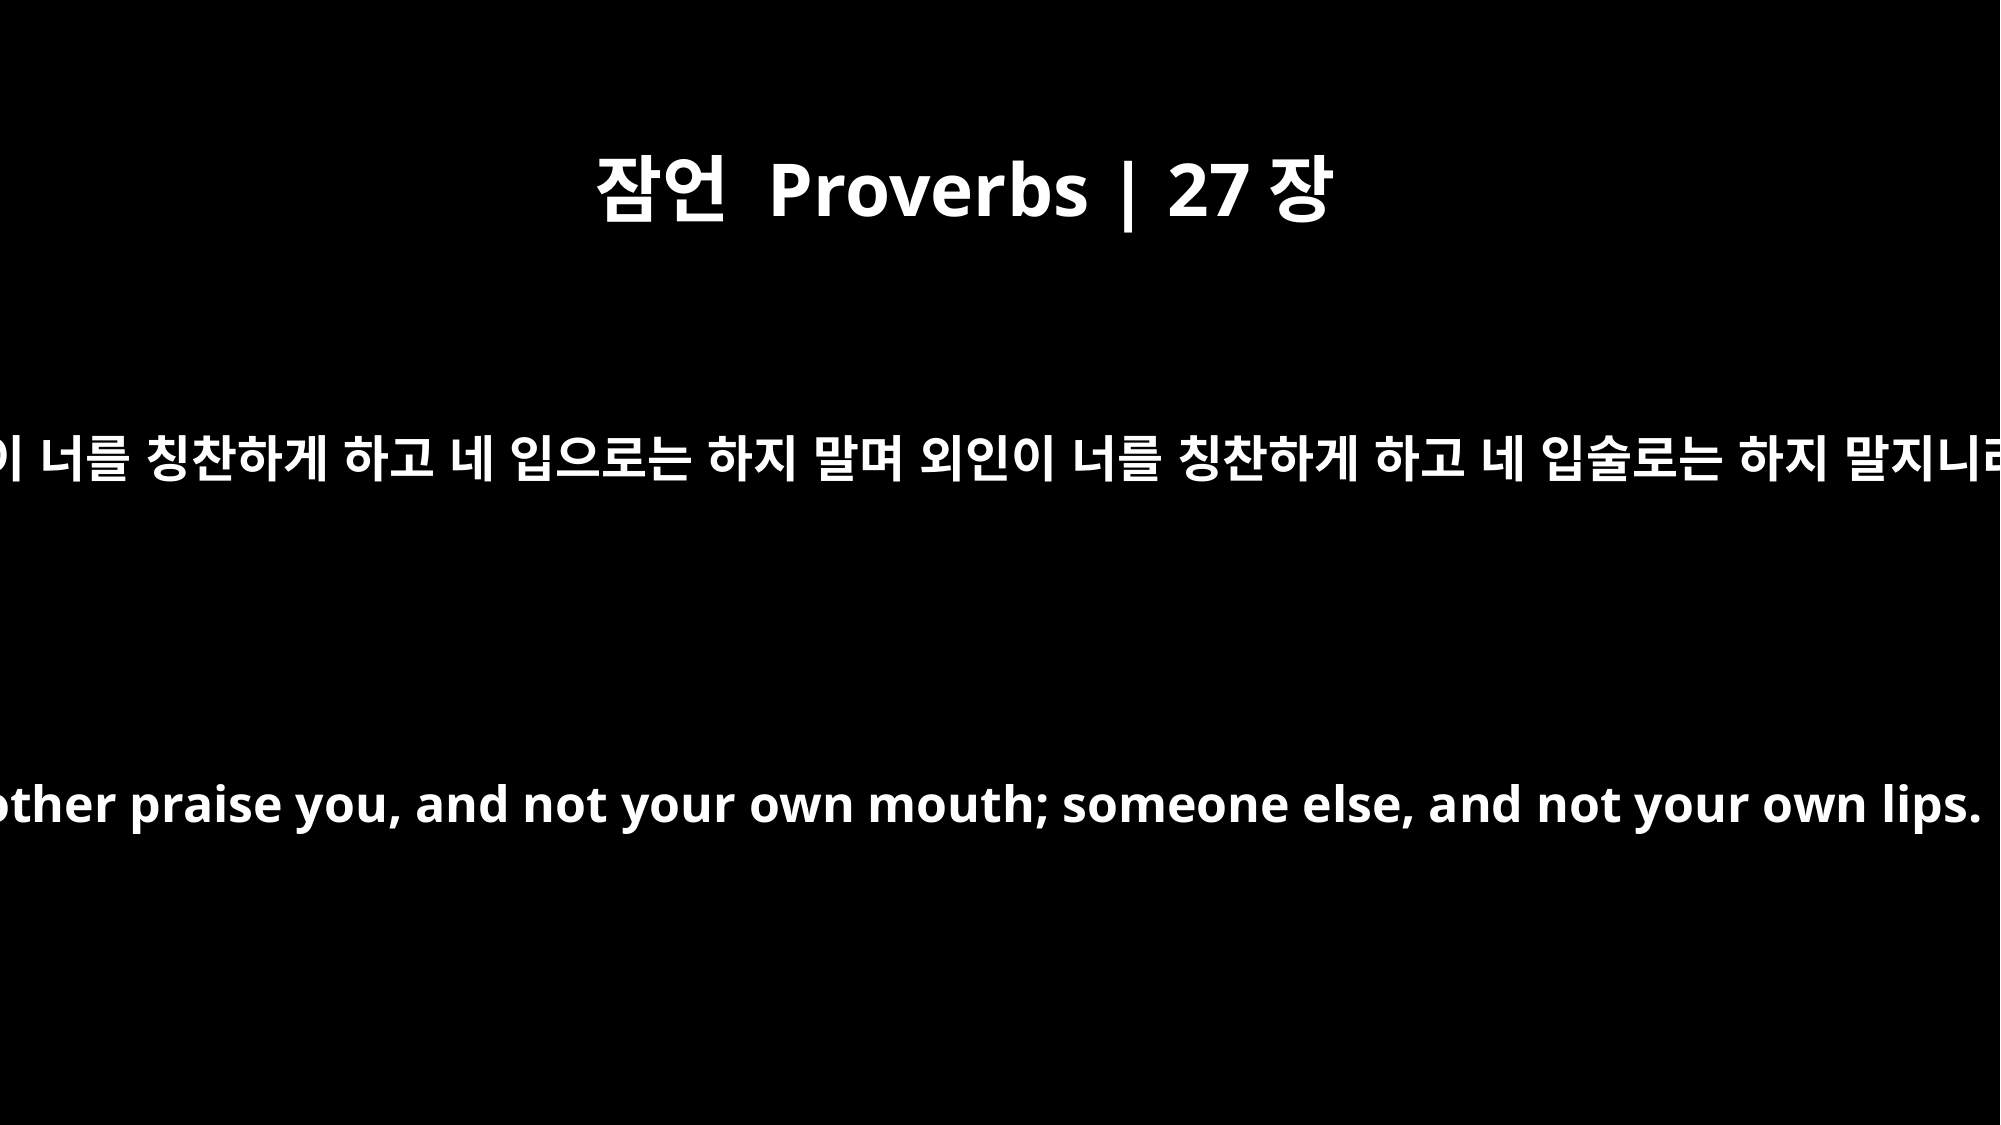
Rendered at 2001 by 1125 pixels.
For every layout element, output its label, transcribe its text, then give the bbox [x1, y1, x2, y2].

text_box Let another praise you, and not your own mouth; someone else, and not your own lips. [0, 764, 1999, 840]
text_box 잠언 Proverbs | 27장 [580, 136, 1352, 239]
text_box 2 타인이 너를 칭찬하게 하고 네 입으로는 하지 말며 외인이 너를 칭찬하게 하고 네 입술로는 하지 말지니라 [0, 359, 2000, 495]
